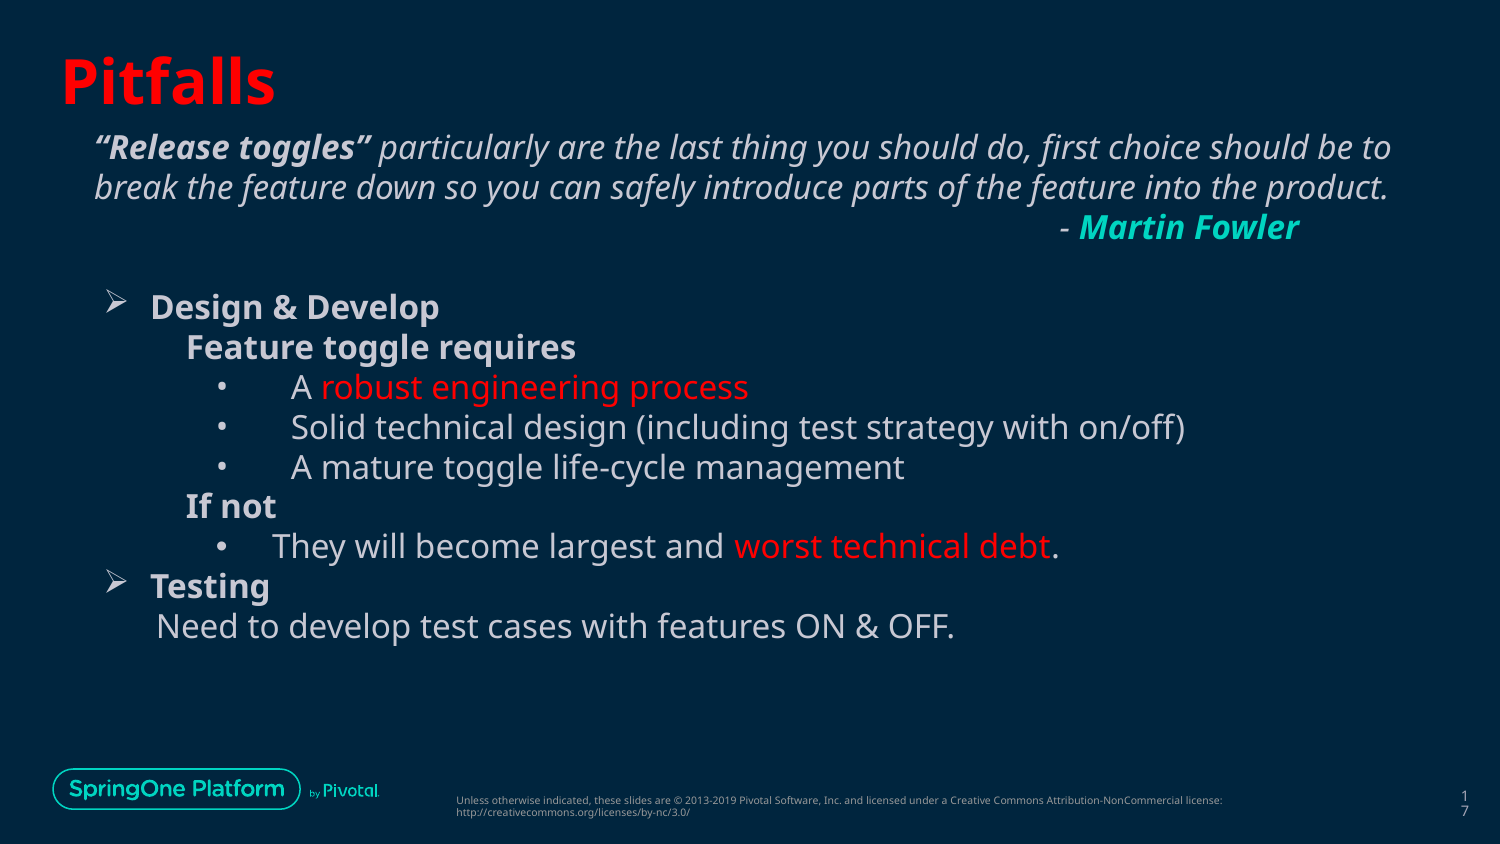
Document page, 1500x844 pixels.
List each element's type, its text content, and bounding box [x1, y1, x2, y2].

slide_number 17 [1453, 780, 1478, 814]
title Pitfalls [53, 27, 1448, 132]
list “Release toggles” particularly are the last thing you should do, first choice should be to break the feature down so you can safely introduce parts of the feature into the product. - Martin Fowler Design & Develop Feature toggle requires A robust engineering process Solid technical design (including test strategy with on/off) A mature toggle life-cycle management If not They will become largest and worst technical debt. Testing Need to develop test cases with features ON & OFF. [58, 118, 1416, 739]
